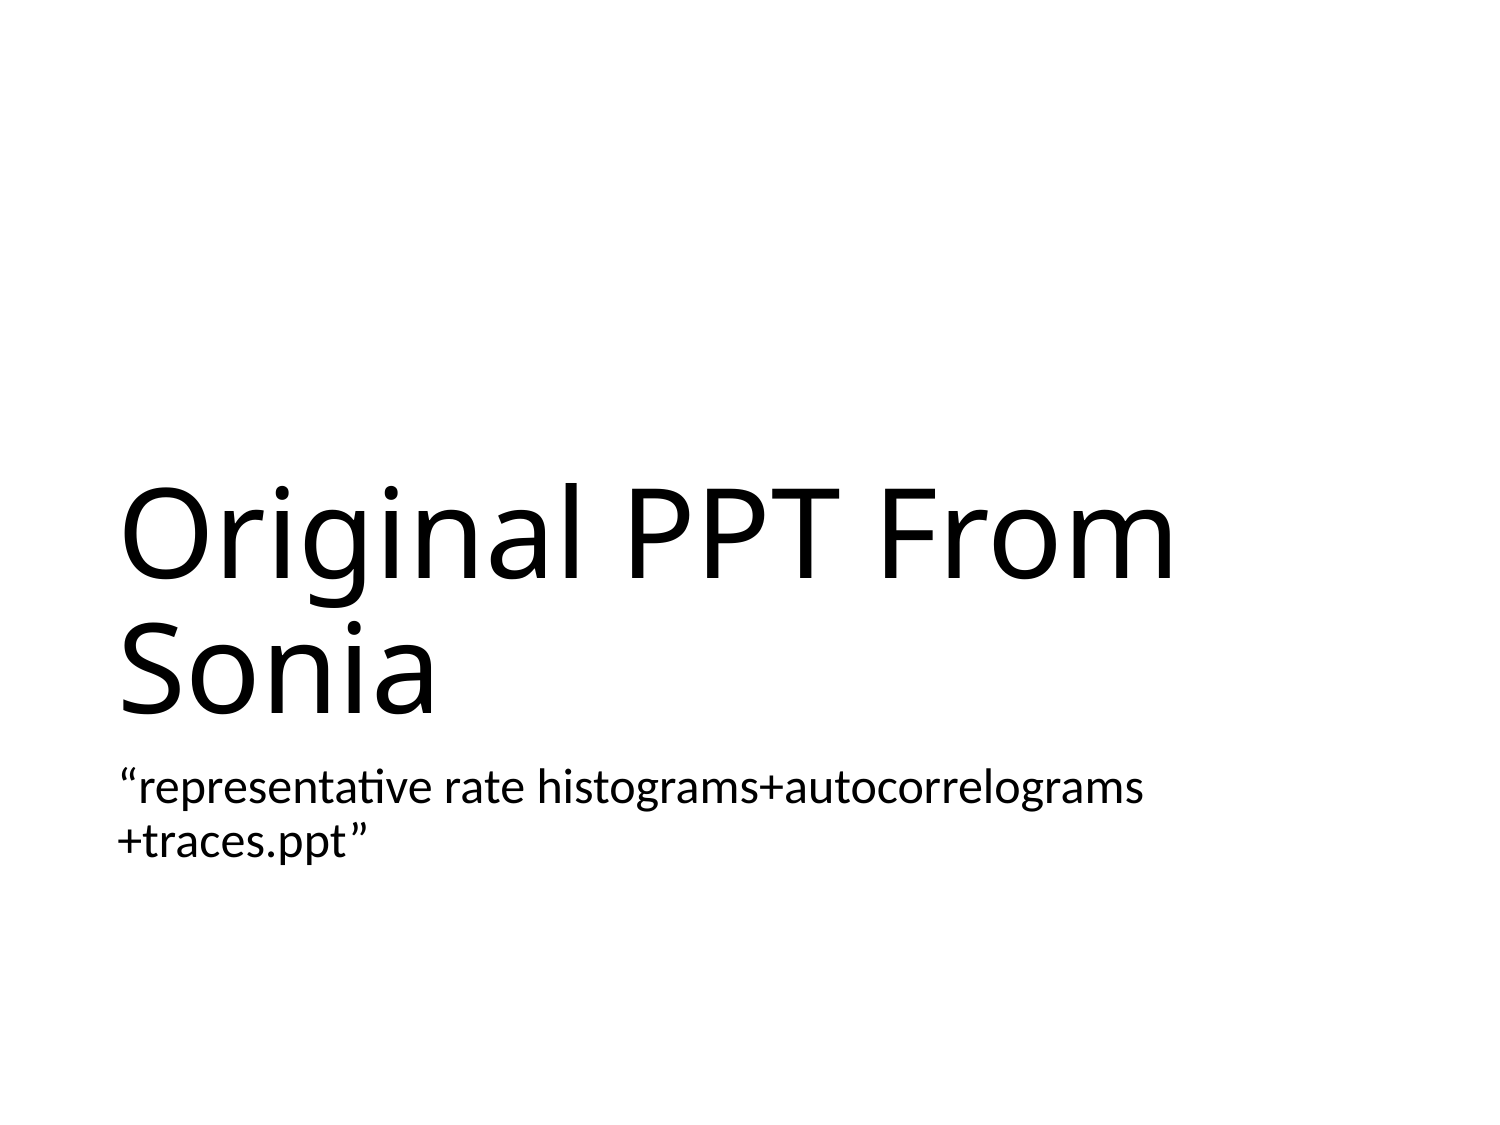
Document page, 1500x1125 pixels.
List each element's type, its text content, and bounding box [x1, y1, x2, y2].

list “representative rate histograms+autocorrelograms +traces.ppt” [102, 752, 1397, 999]
title Original PPT From Sonia [102, 280, 1397, 749]
